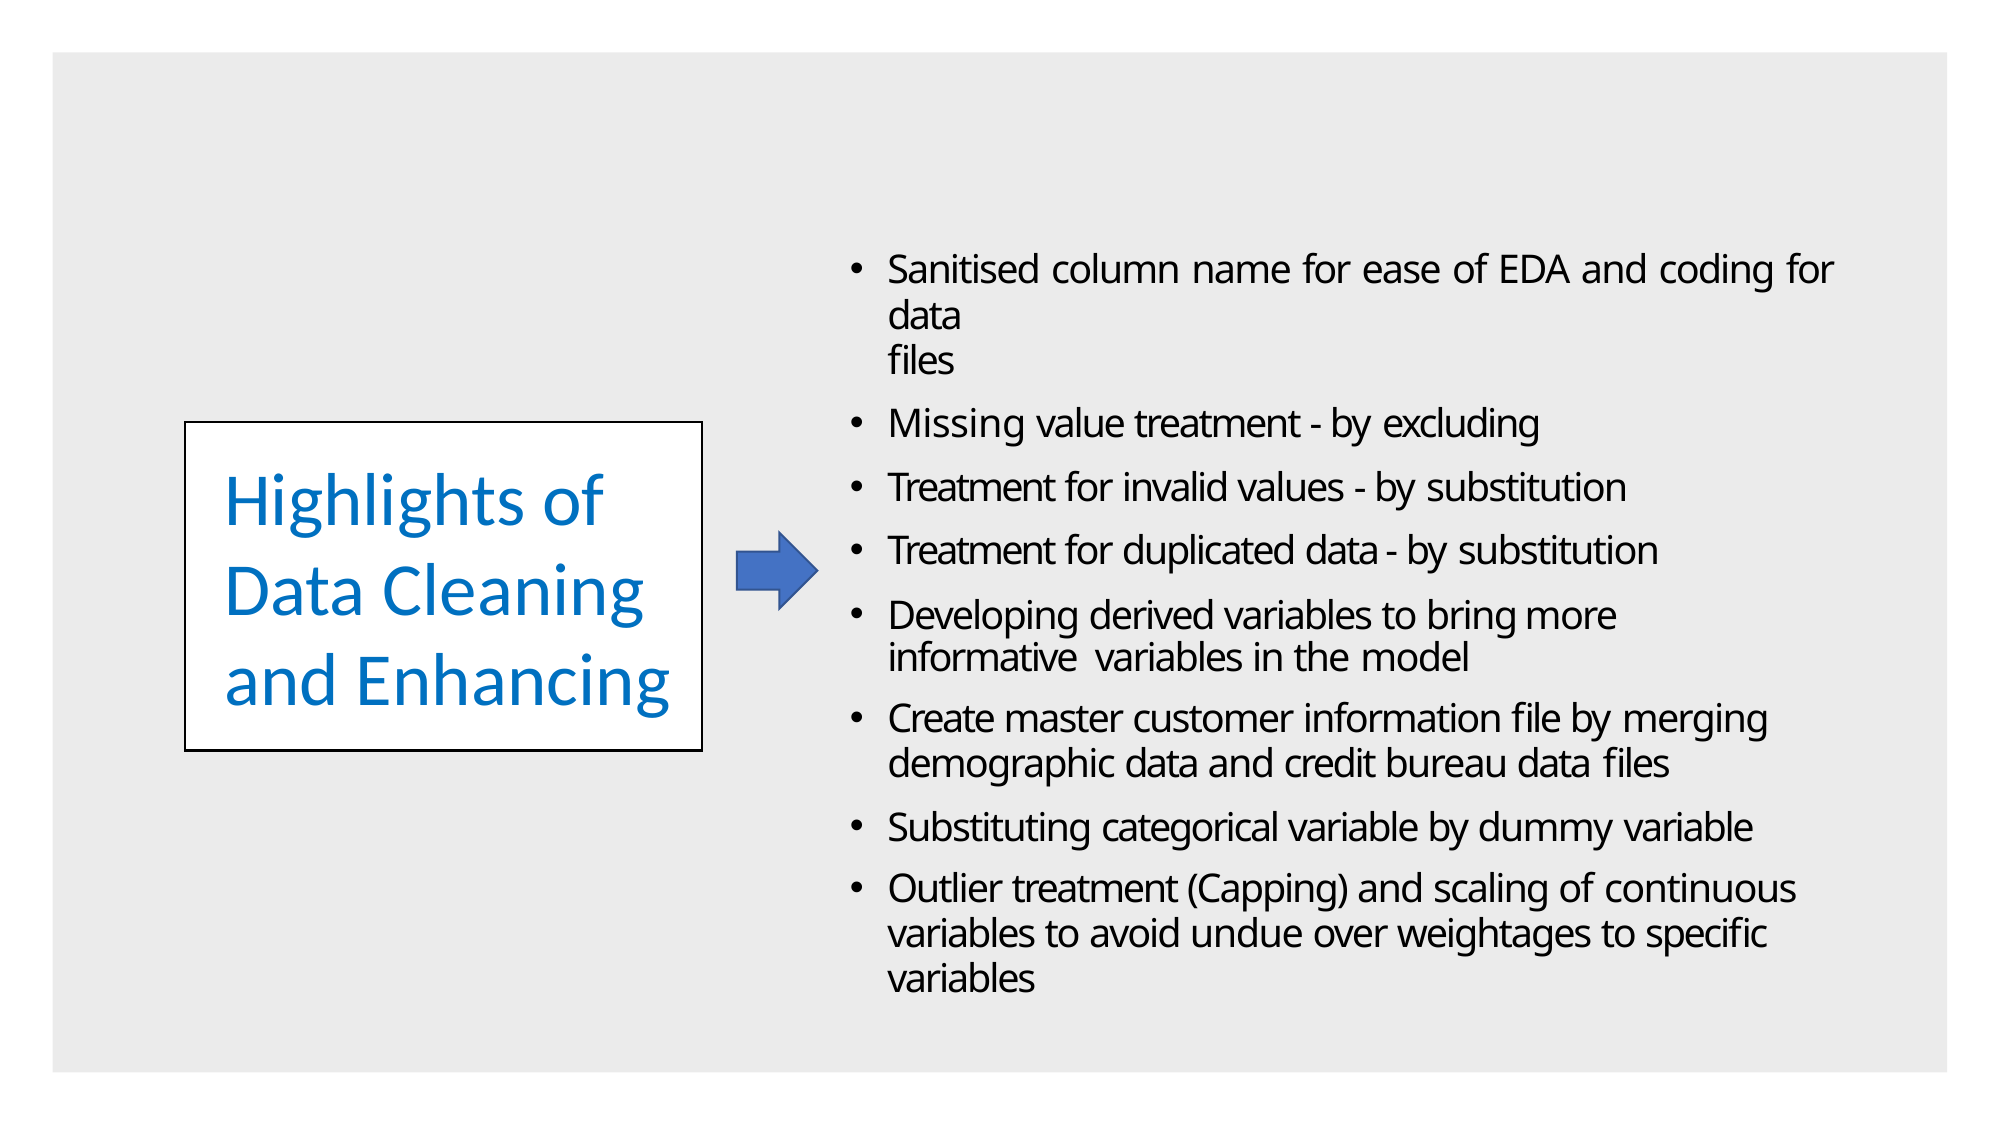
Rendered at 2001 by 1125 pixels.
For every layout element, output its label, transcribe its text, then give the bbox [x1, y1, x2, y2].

text_box [52, 52, 1948, 1073]
text_box Sanitised column name for ease of EDA and coding for data files Missing value treatment - by excluding Treatment for invalid values - by substitution Treatment for duplicated data - by substitution Developing derived variables to bring more informative variables in the model Create master customer information file by merging demographic data and credit bureau data files Substituting categorical variable by dummy variable Outlier treatment (Capping) and scaling of continuous variables to avoid undue over weightages to specific variables [847, 244, 1905, 1001]
text_box Highlights of Data Cleaning and Enhancing [209, 442, 776, 728]
text_box [184, 421, 703, 752]
text_box [776, 530, 819, 612]
